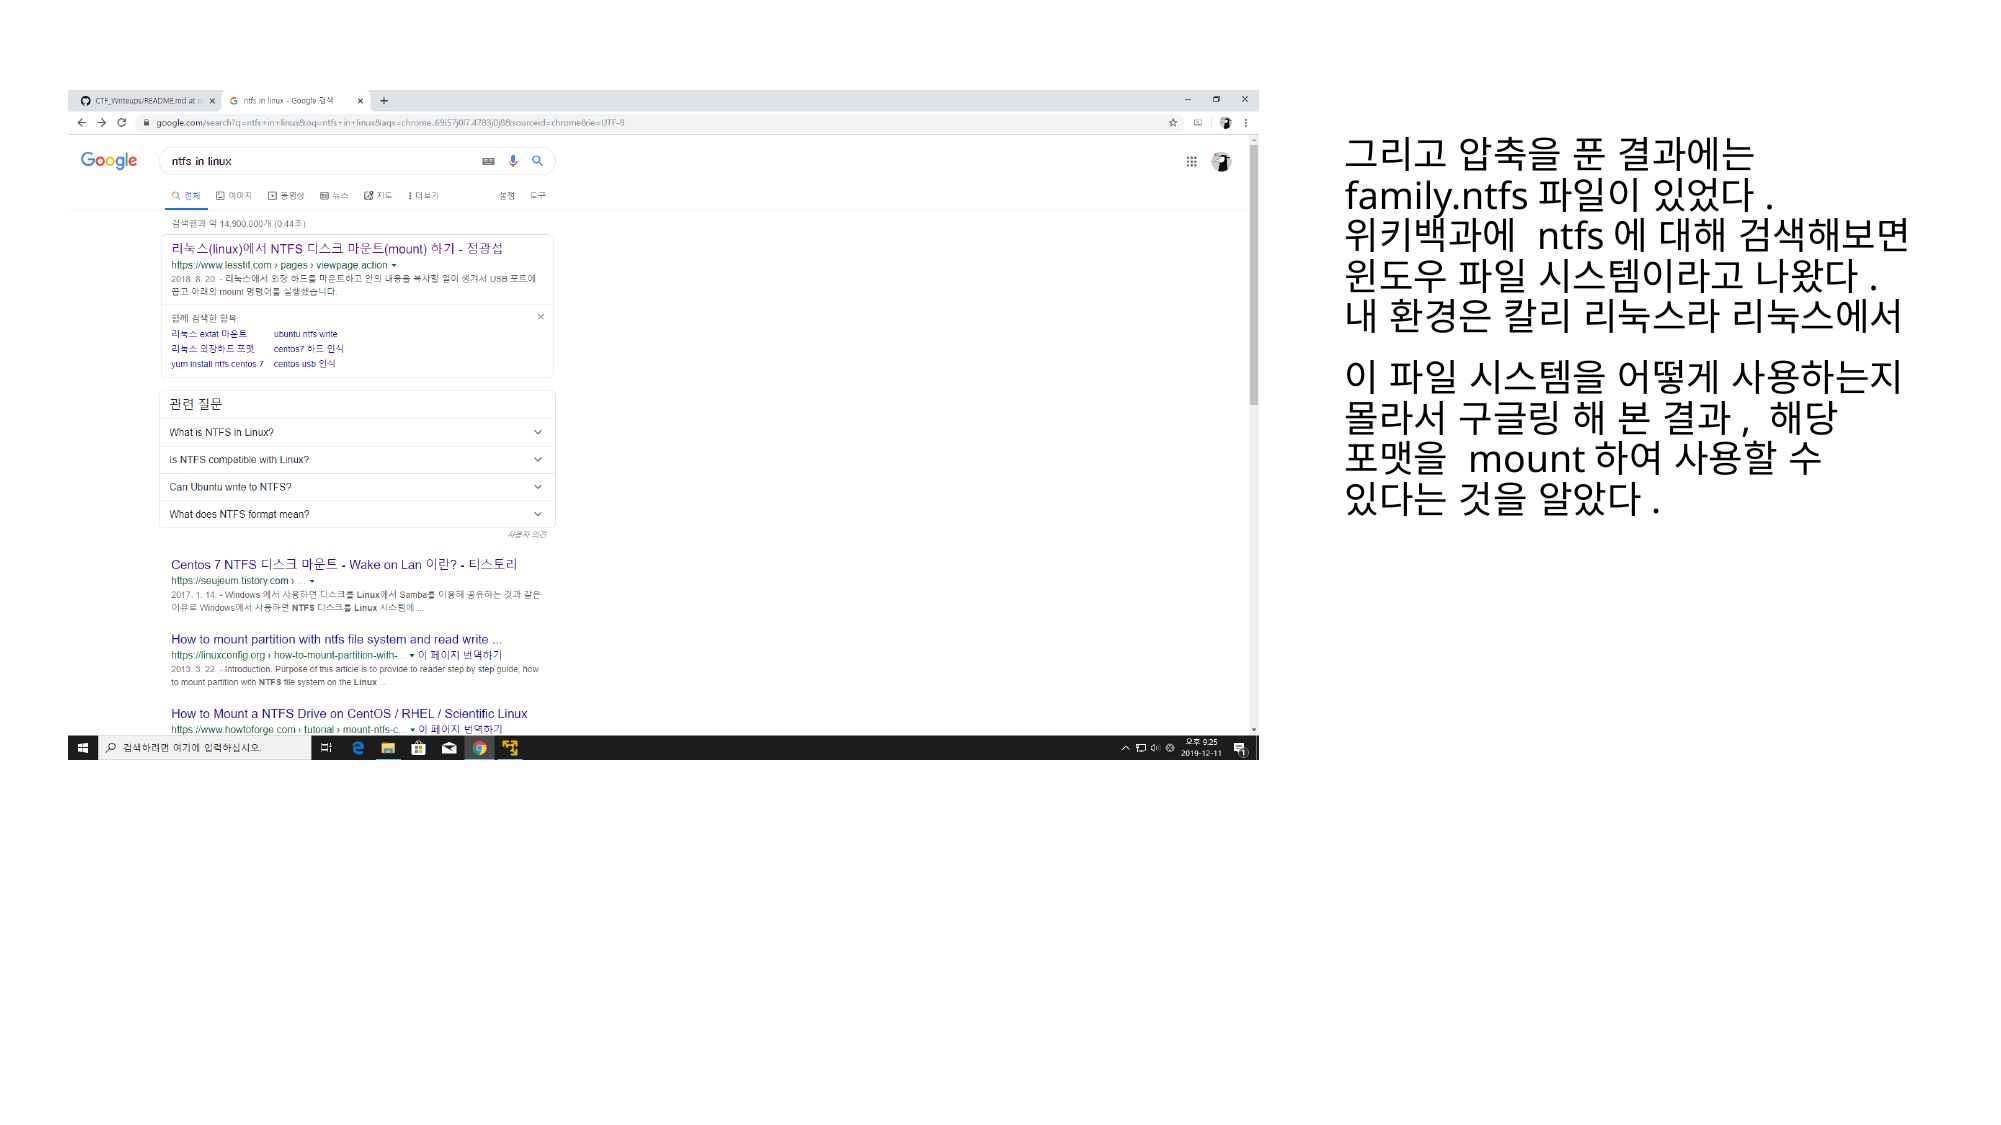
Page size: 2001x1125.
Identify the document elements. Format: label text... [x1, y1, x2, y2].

picture [68, 90, 1259, 760]
list 그리고 압축을 푼 결과에는 family.ntfs파일이 있었다. 위키백과에 ntfs에 대해 검색해보면 윈도우 파일 시스템이라고 나왔다. 내 환경은 칼리 리눅스라 리눅스에서 이 파일 시스템을 어떻게 사용하는지 몰라서 구글링 해 본 결과, 해당 포맷을 mount하여 사용할 수 있다는 것을 알았다. [1330, 128, 1932, 1057]
